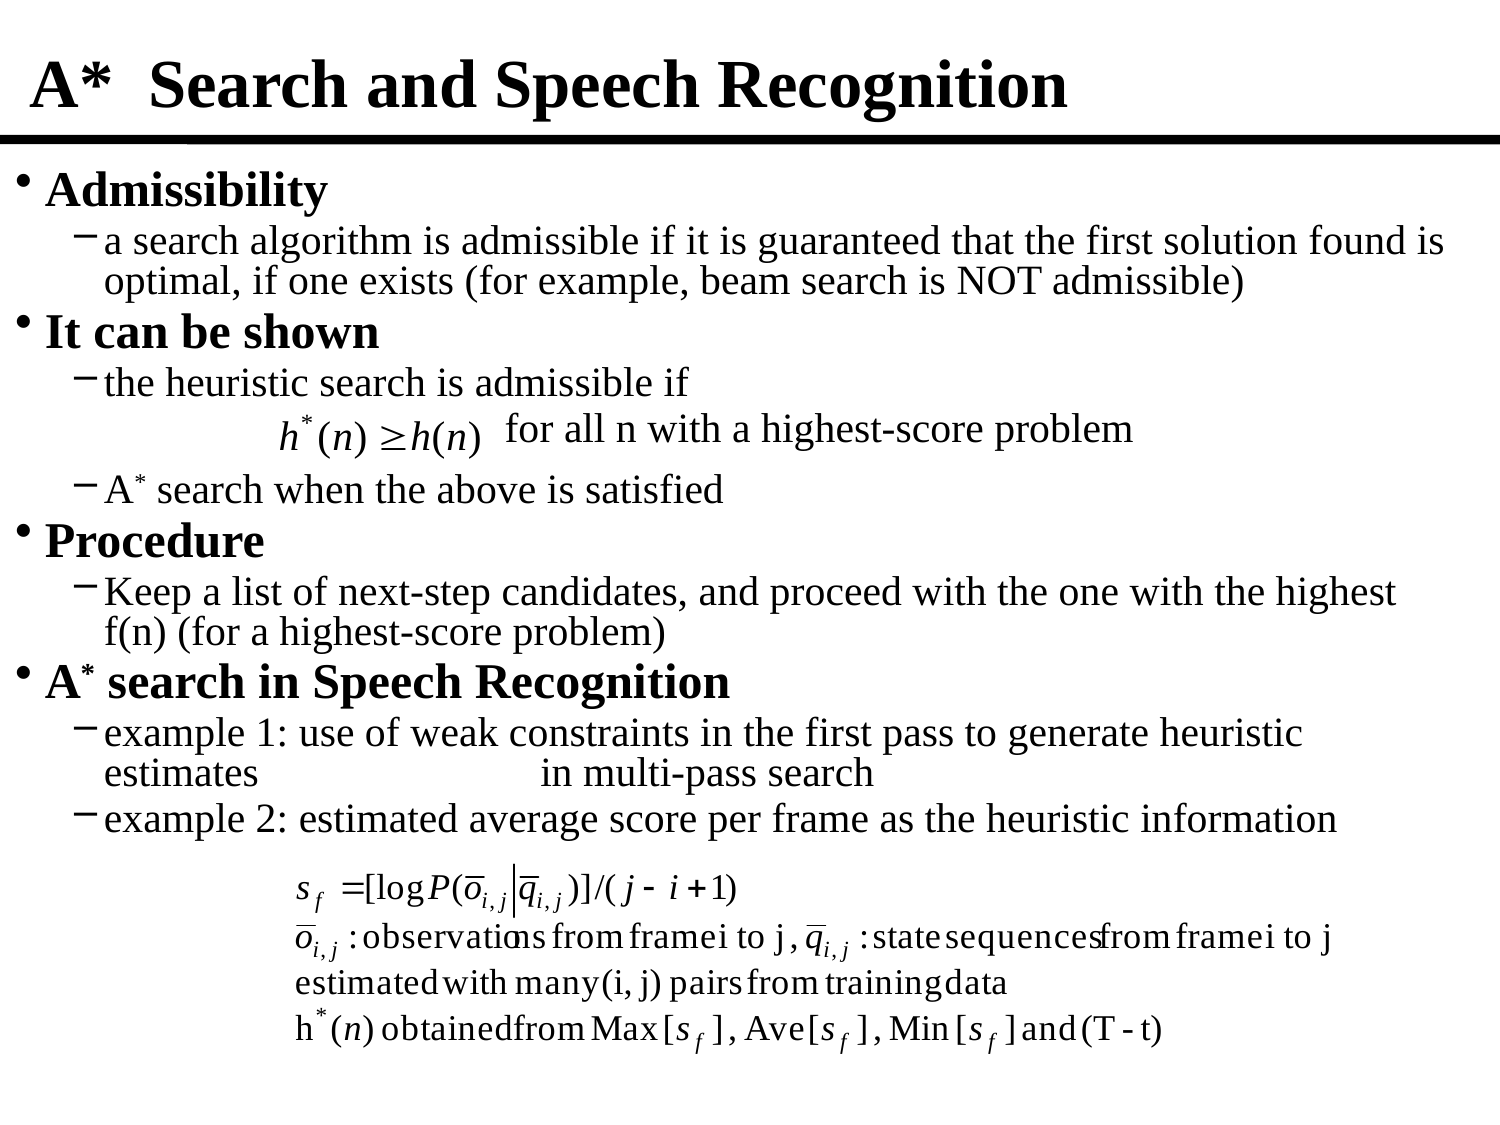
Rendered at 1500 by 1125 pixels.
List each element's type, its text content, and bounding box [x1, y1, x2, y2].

list Admissibility a search algorithm is admissible if it is guaranteed that the first solution found is optimal, if one exists (for example, beam search is NOT admissible) It can be shown the heuristic search is admissible if for all n with a highest-score problem A* search when the above is satisfied Procedure Keep a list of next-step candidates, and proceed with the one with the highest f(n) (for a highest-score problem) A* search in Speech Recognition example 1: use of weak constraints in the first pass to generate heuristic estimates in multi-pass search example 2: estimated average score per frame as the heuristic information [0, 160, 1483, 1106]
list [270, 400, 499, 471]
title A* Search and Speech Recognition [14, 31, 1365, 121]
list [252, 855, 1339, 1065]
